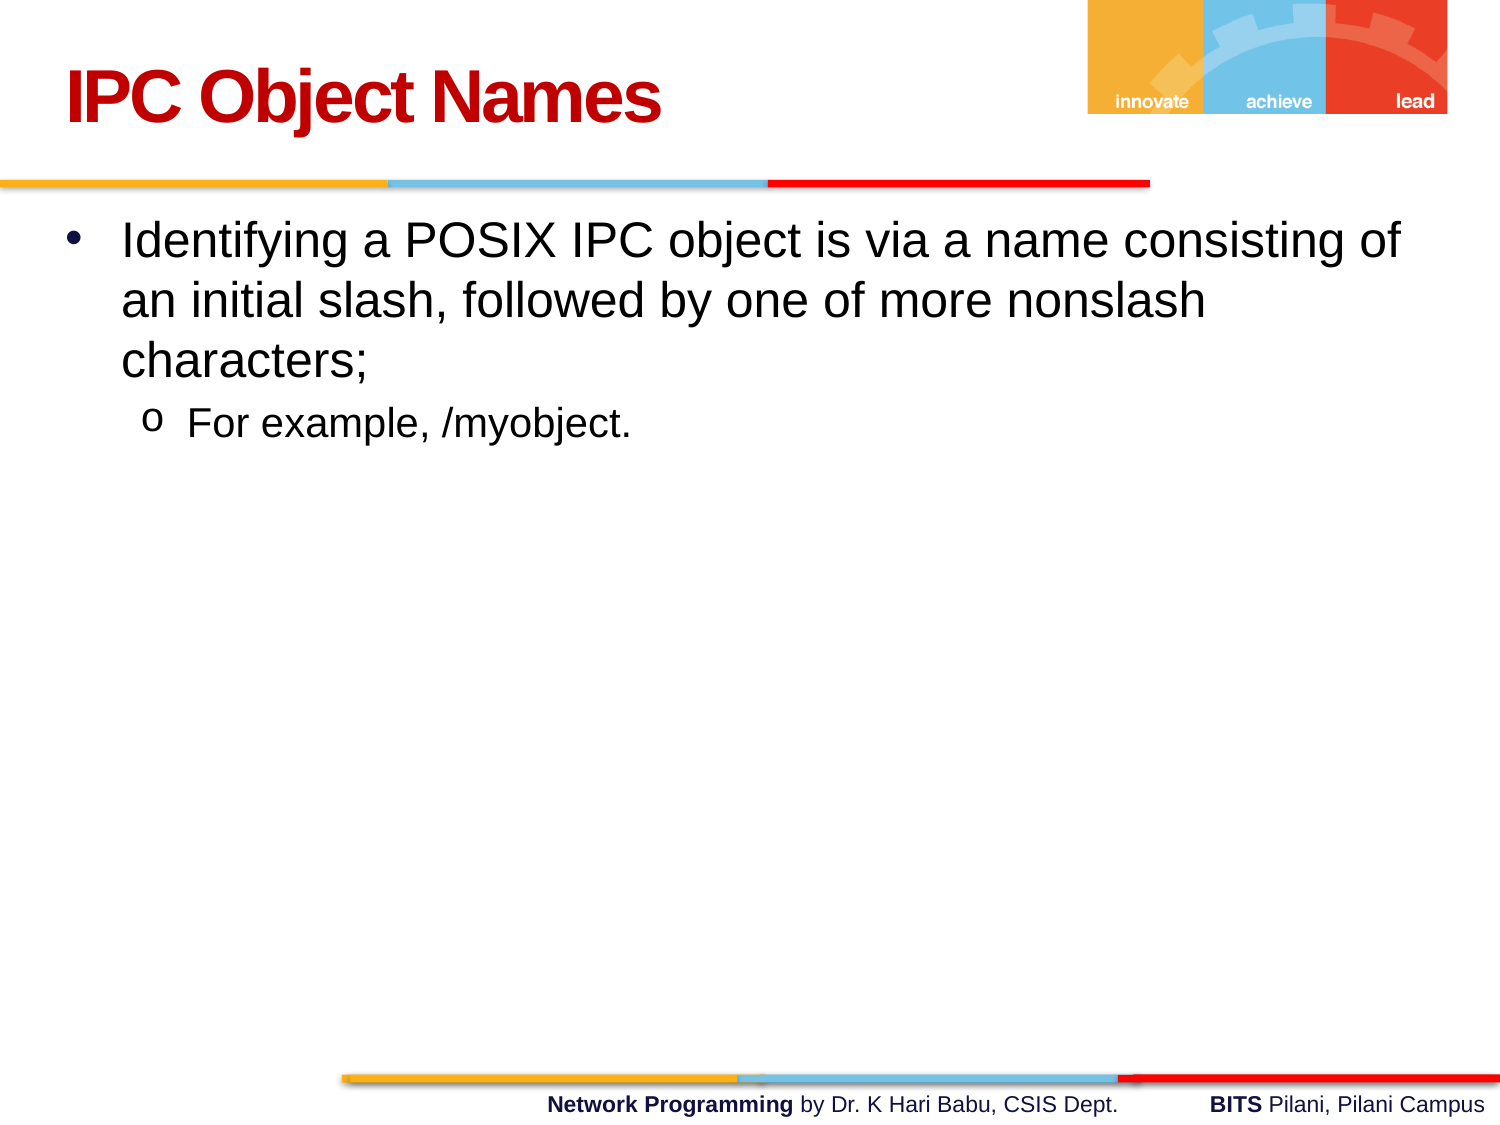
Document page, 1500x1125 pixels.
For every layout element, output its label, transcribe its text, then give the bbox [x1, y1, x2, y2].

list Identifying a POSIX IPC object is via a name consisting of an initial slash, followed by one of more nonslash characters; For example, /myobject. [49, 199, 1463, 1038]
picture [1087, 0, 1448, 114]
list IPC Object Names [49, 24, 1088, 176]
